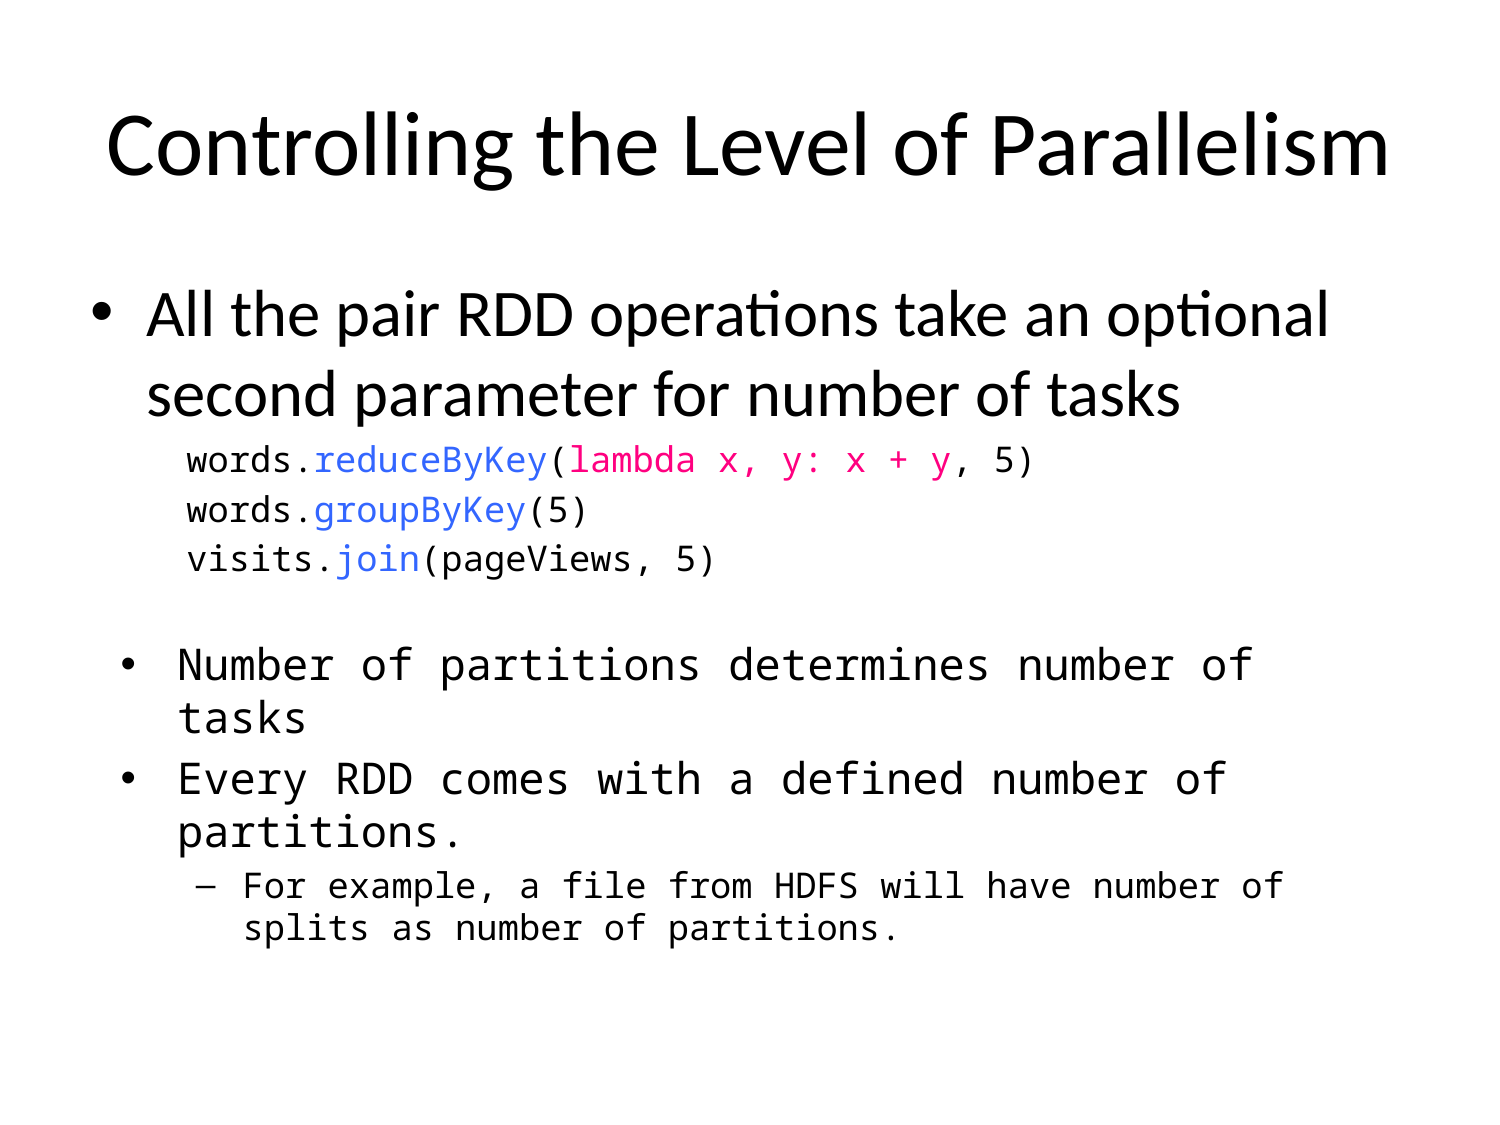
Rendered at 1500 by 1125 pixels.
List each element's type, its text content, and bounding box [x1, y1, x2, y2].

list All the pair RDD operations take an optional second parameter for number of tasks words.reduceByKey(lambda x, y: x + y, 5) words.groupByKey(5) visits.join(pageViews, 5) Number of partitions determines number of tasks Every RDD comes with a defined number of partitions. For example, a file from HDFS will have number of splits as number of partitions. [75, 262, 1425, 1005]
title Controlling the Level of Parallelism [75, 45, 1425, 233]
